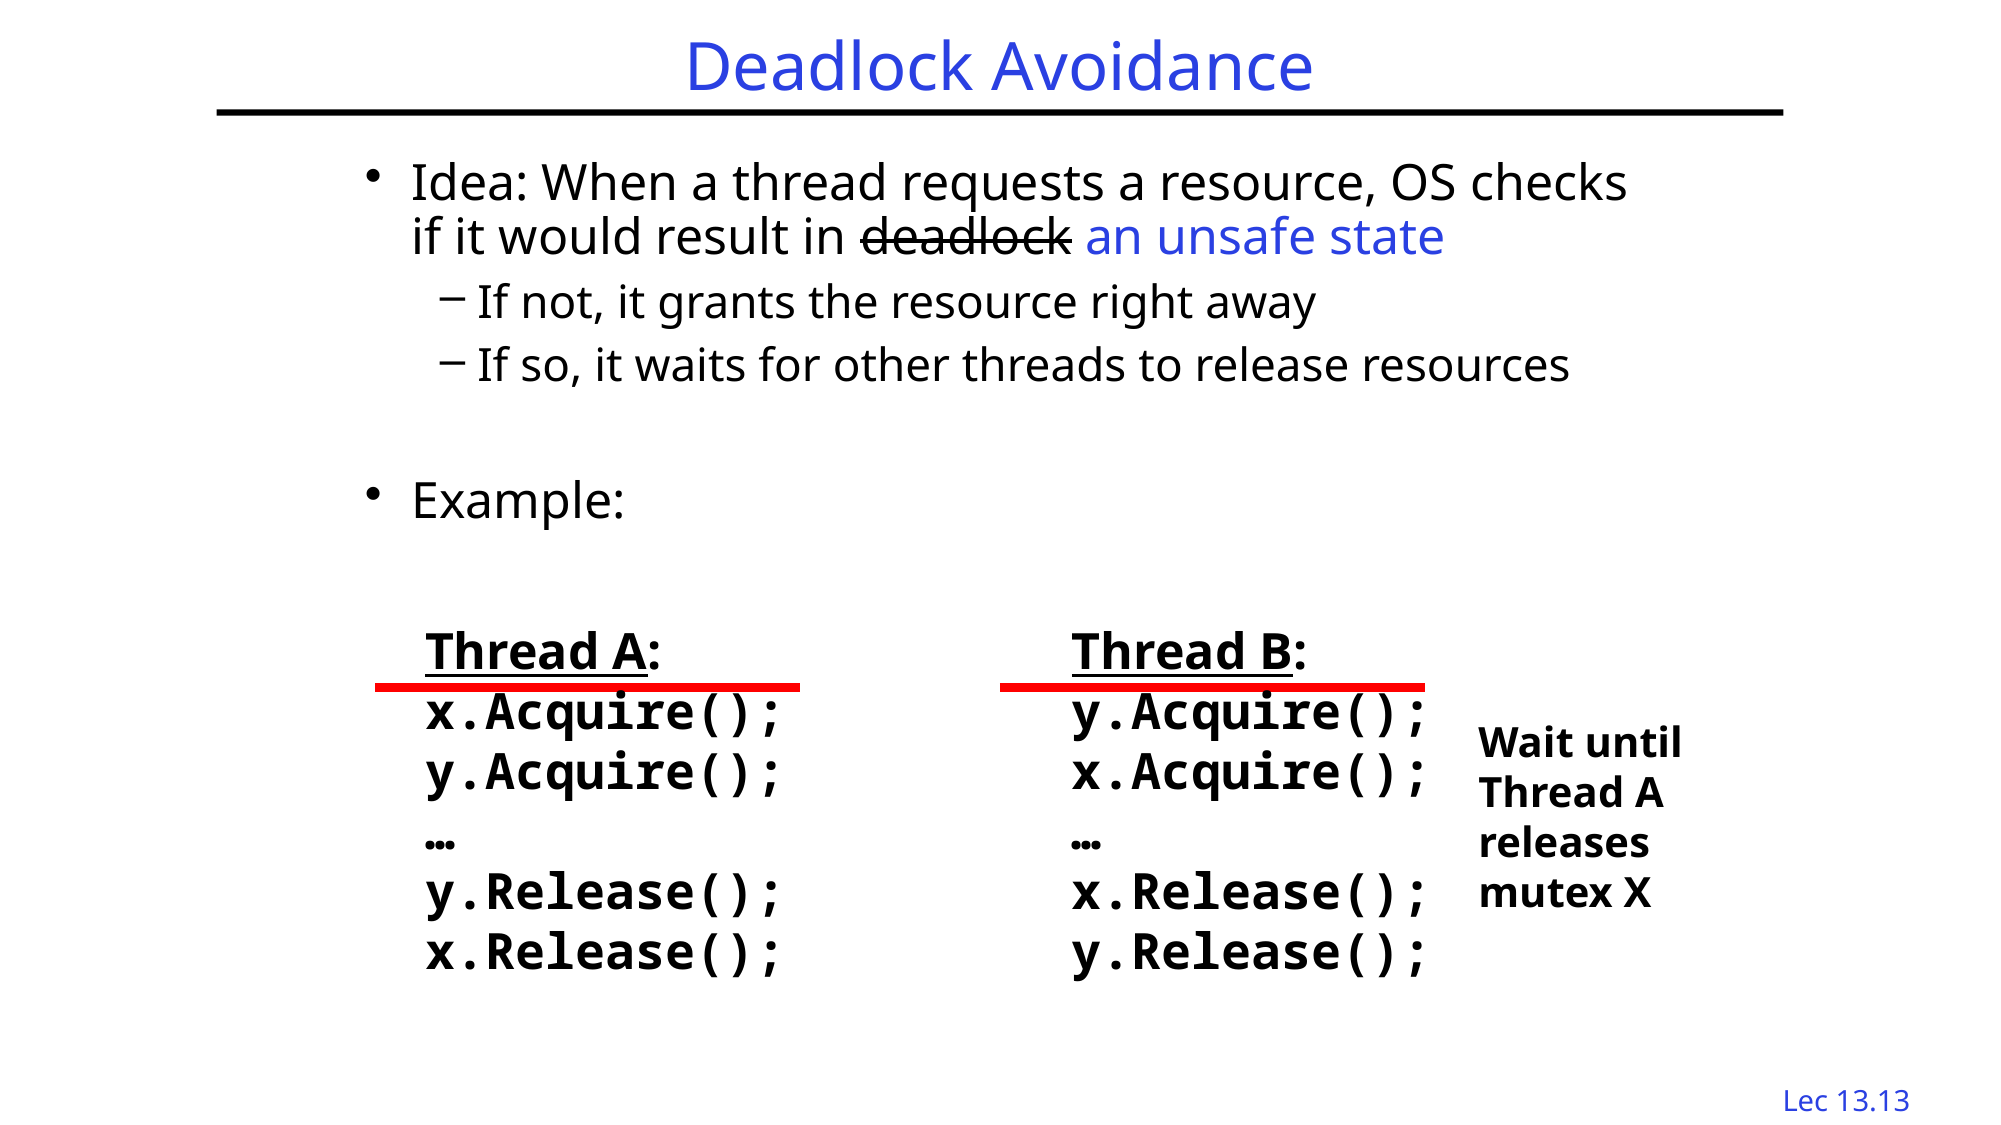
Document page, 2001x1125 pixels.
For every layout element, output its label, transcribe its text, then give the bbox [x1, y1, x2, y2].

list Idea: When a thread requests a resource, OS checks if it would result in deadlock an unsafe state If not, it grants the resource right away If so, it waits for other threads to release resources Example: [350, 149, 1650, 613]
text_box Thread A: x.Acquire(); y.Acquire(); … y.Release(); x.Release(); [410, 612, 838, 988]
text_box Thread B: y.Acquire(); x.Acquire(); … x.Release(); y.Release(); [1057, 612, 1485, 988]
text_box Wait until Thread A releases mutex X [1485, 708, 1727, 924]
title Deadlock Avoidance [216, 24, 1784, 113]
